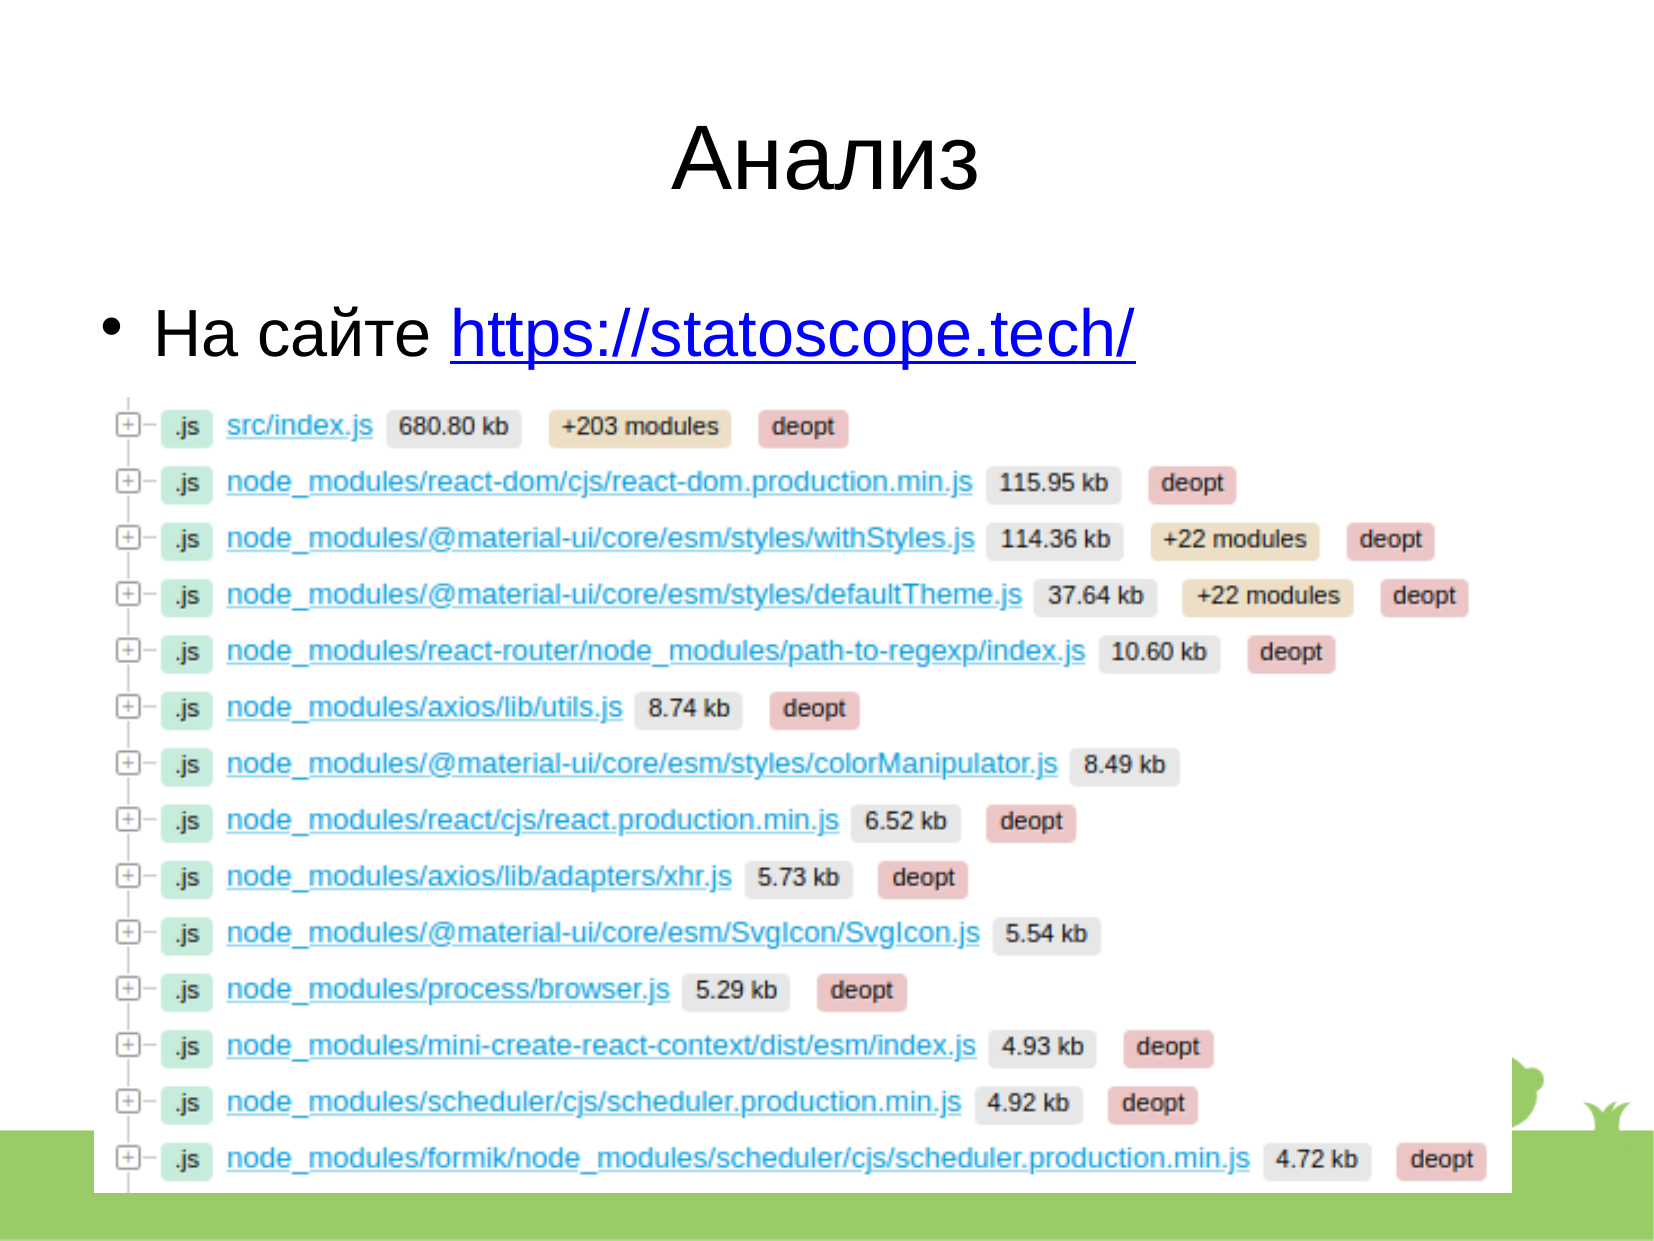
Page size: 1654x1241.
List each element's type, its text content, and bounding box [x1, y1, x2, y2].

text_box На сайте https://statoscope.tech/ [82, 290, 1571, 1010]
picture [0, 0, 1654, 1241]
text_box Анализ [82, 49, 1571, 257]
